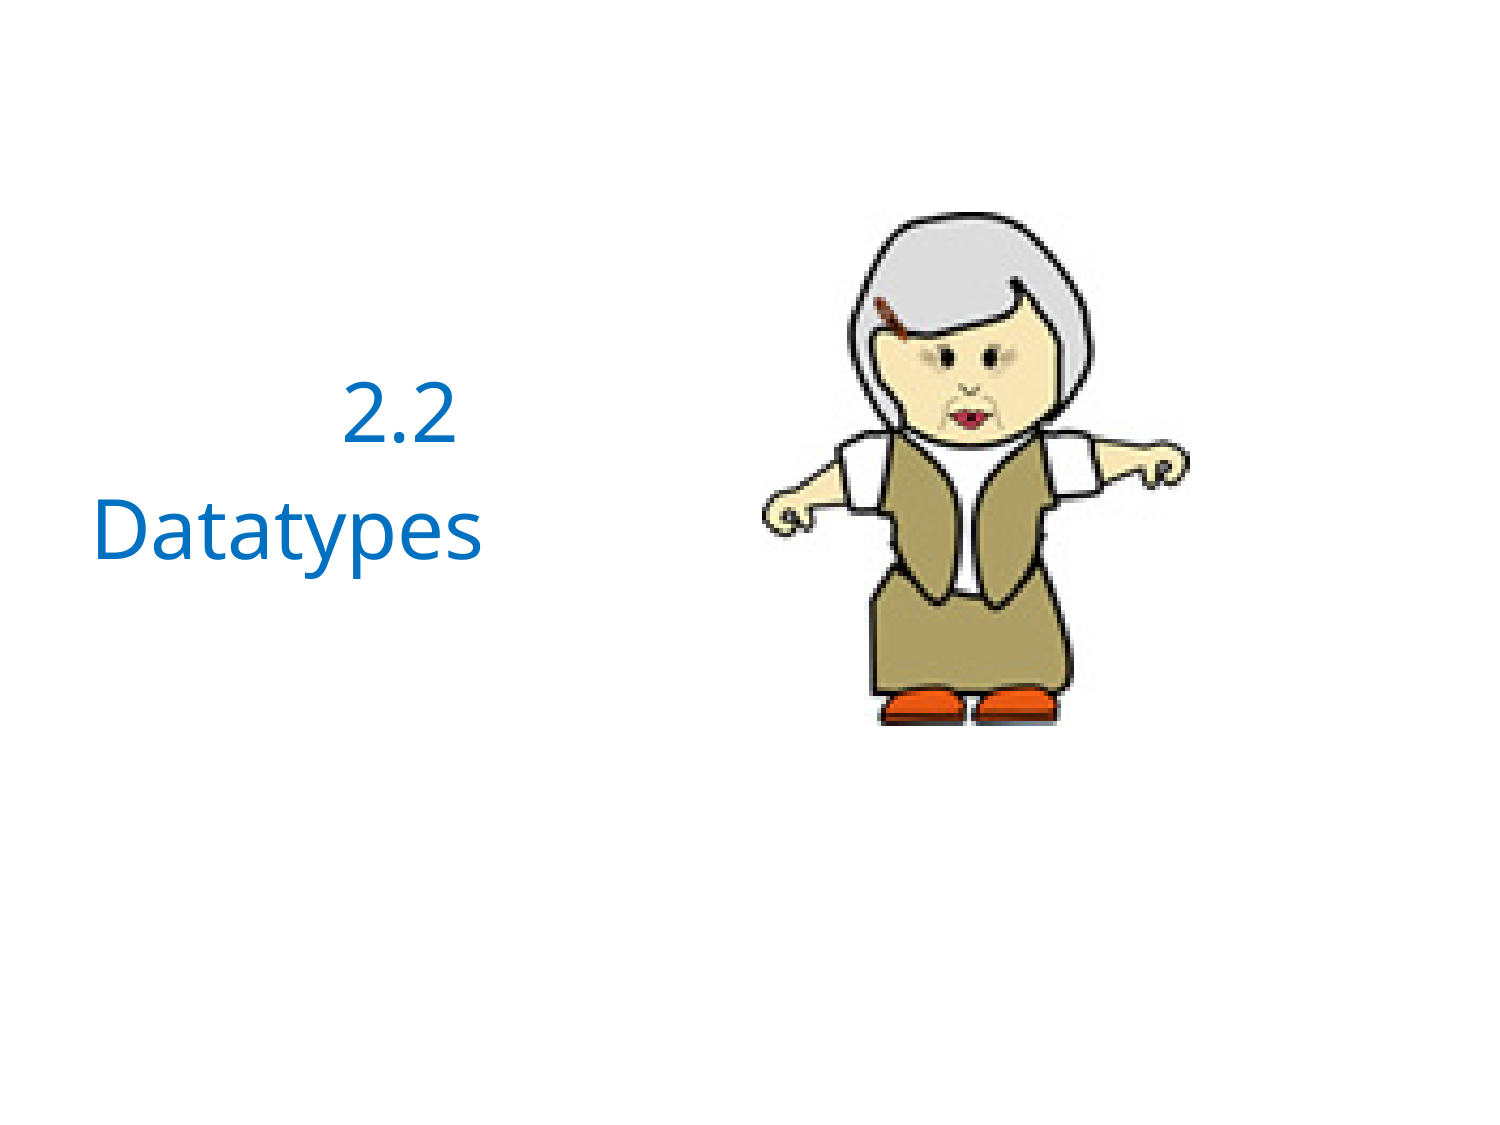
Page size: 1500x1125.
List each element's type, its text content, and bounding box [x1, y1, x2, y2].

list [762, 212, 1190, 726]
list 2.2 Datatypes [75, 235, 725, 1005]
